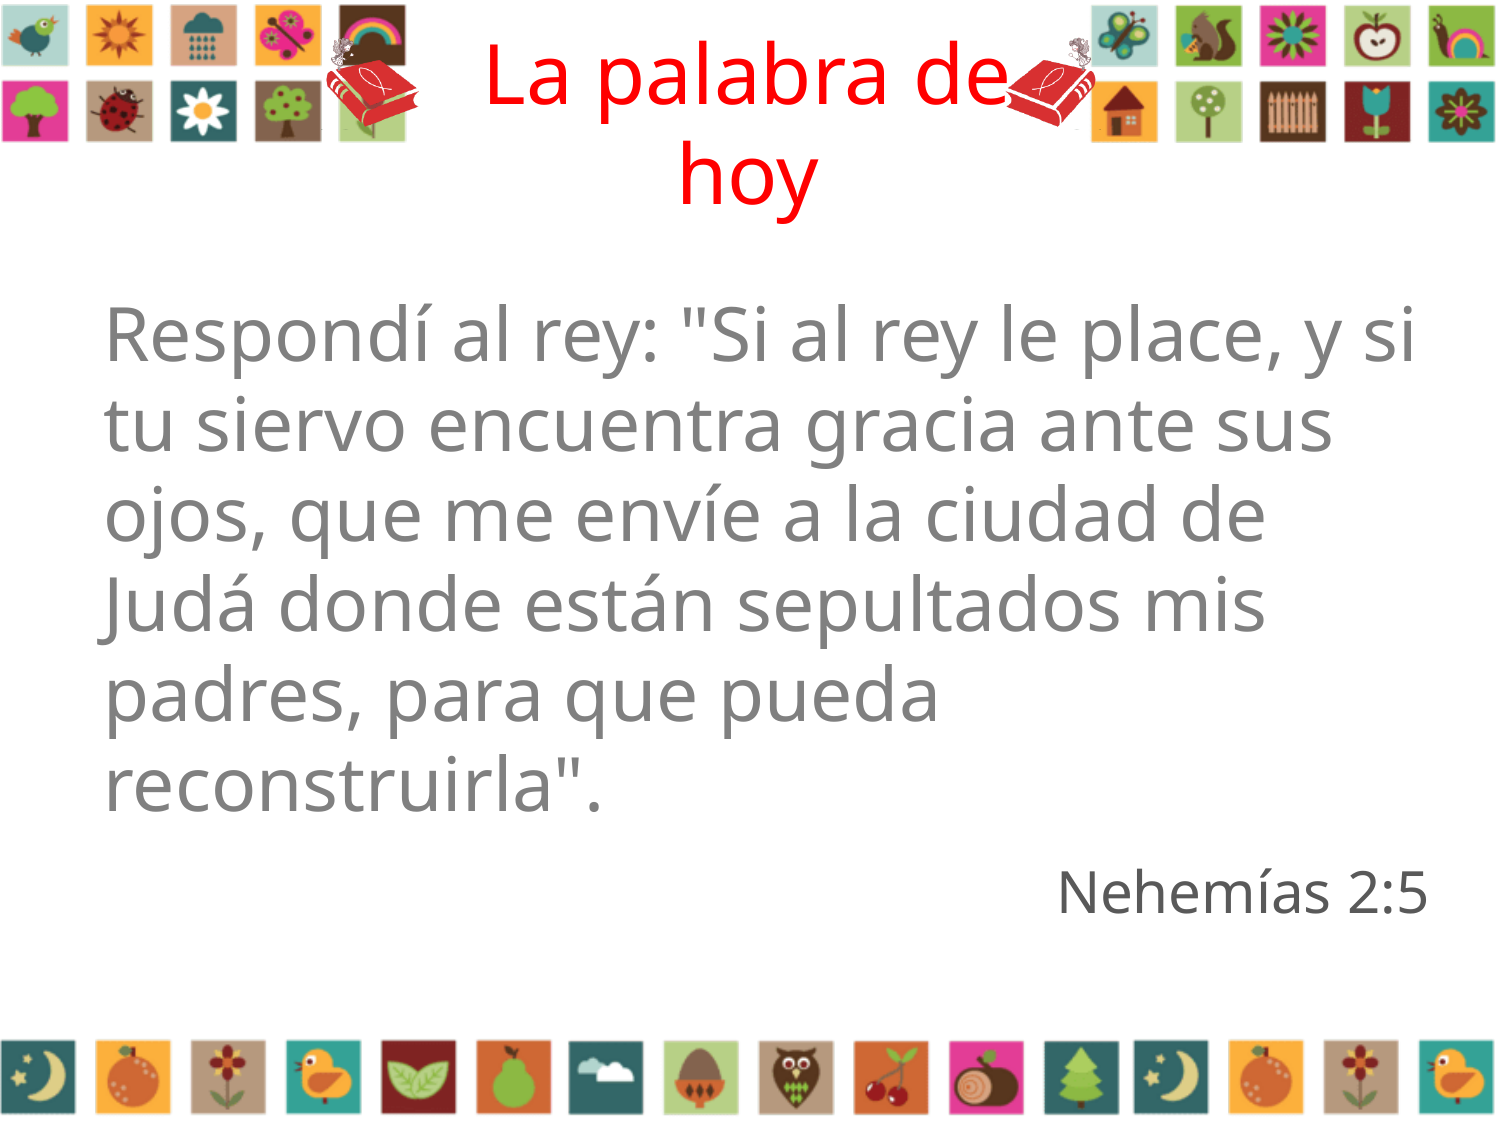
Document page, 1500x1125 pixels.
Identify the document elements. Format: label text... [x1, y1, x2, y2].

text_box La palabra de hoy [414, 13, 1080, 229]
picture [0, 3, 451, 150]
picture [974, 3, 1500, 150]
text_box Respondí al rey: "Si al rey le place, y si tu siervo encuentra gracia ante sus ojos, que me envíe a la ciudad de Judá donde están sepultados mis padres, para que pueda reconstruirla". [88, 278, 1436, 834]
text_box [0, 1028, 1500, 1118]
text_box Nehemías 2:5 [812, 848, 1444, 933]
